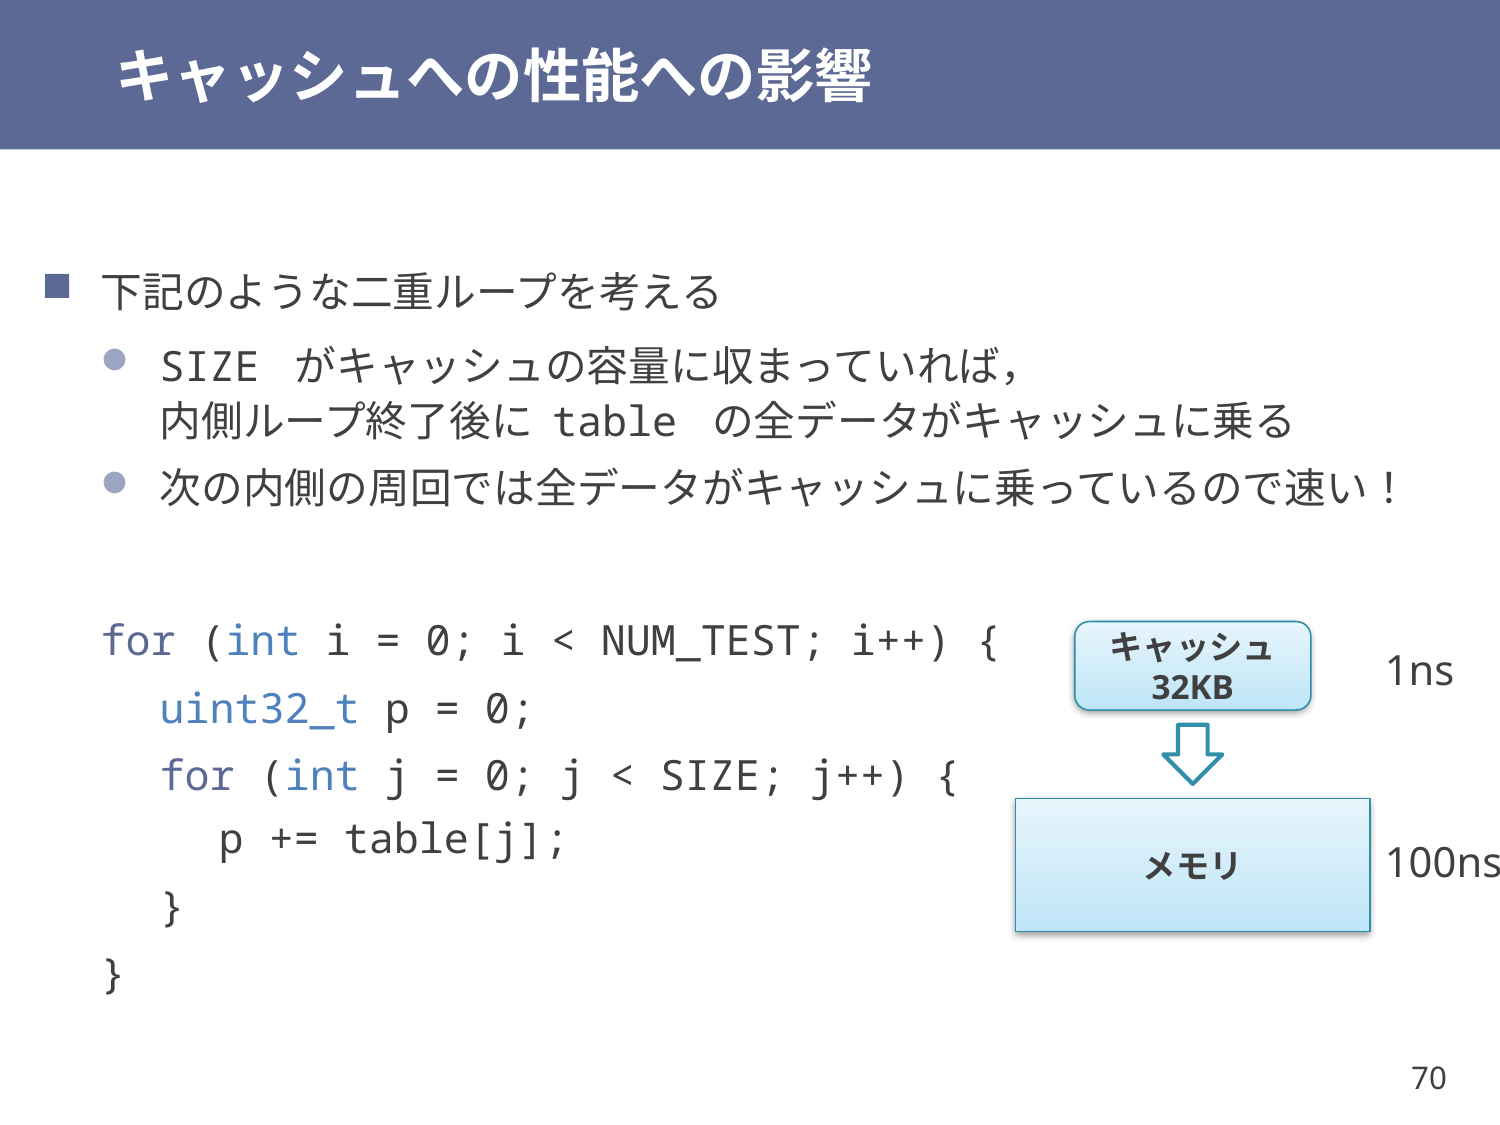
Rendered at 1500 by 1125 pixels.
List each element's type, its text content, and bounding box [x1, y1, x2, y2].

text_box 100ns [1370, 828, 1440, 894]
text_box [1161, 722, 1225, 786]
text_box 1ns [1370, 636, 1440, 702]
list 下記のような二重ループを考える SIZE がキャッシュの容量に収まっていれば， 内側ループ終了後に table の全データがキャッシュに乗る 次の内側の周回では全データがキャッシュに乗っているので速い！ for (int i = 0; i < NUM_TEST; i++) { uint32_t p = 0; for (int j = 0; j < SIZE; j++) { p += table[j]; } } [26, 178, 1456, 1080]
title キャッシュへの性能への影響 [100, 0, 1500, 150]
text_box メモリ [1015, 798, 1371, 932]
text_box キャッシュ 32KB [1073, 620, 1312, 711]
